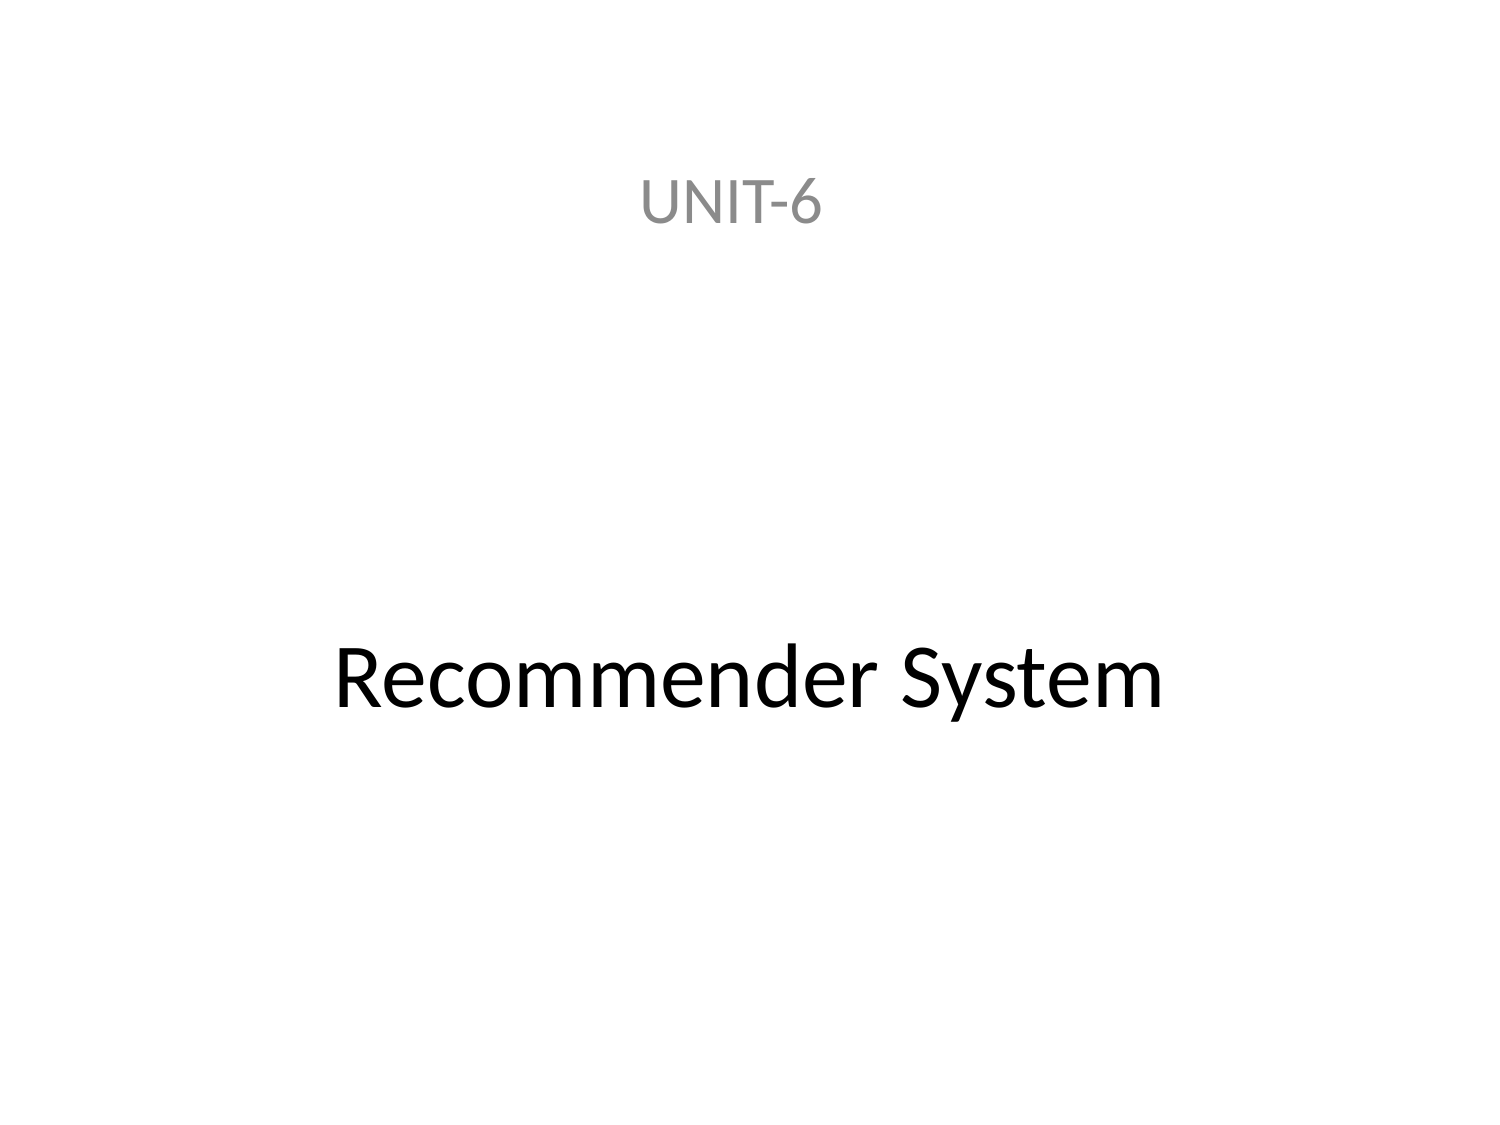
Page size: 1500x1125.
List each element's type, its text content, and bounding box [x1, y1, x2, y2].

title Recommender System [112, 550, 1388, 792]
subtitle UNIT-6 [206, 149, 1257, 437]
